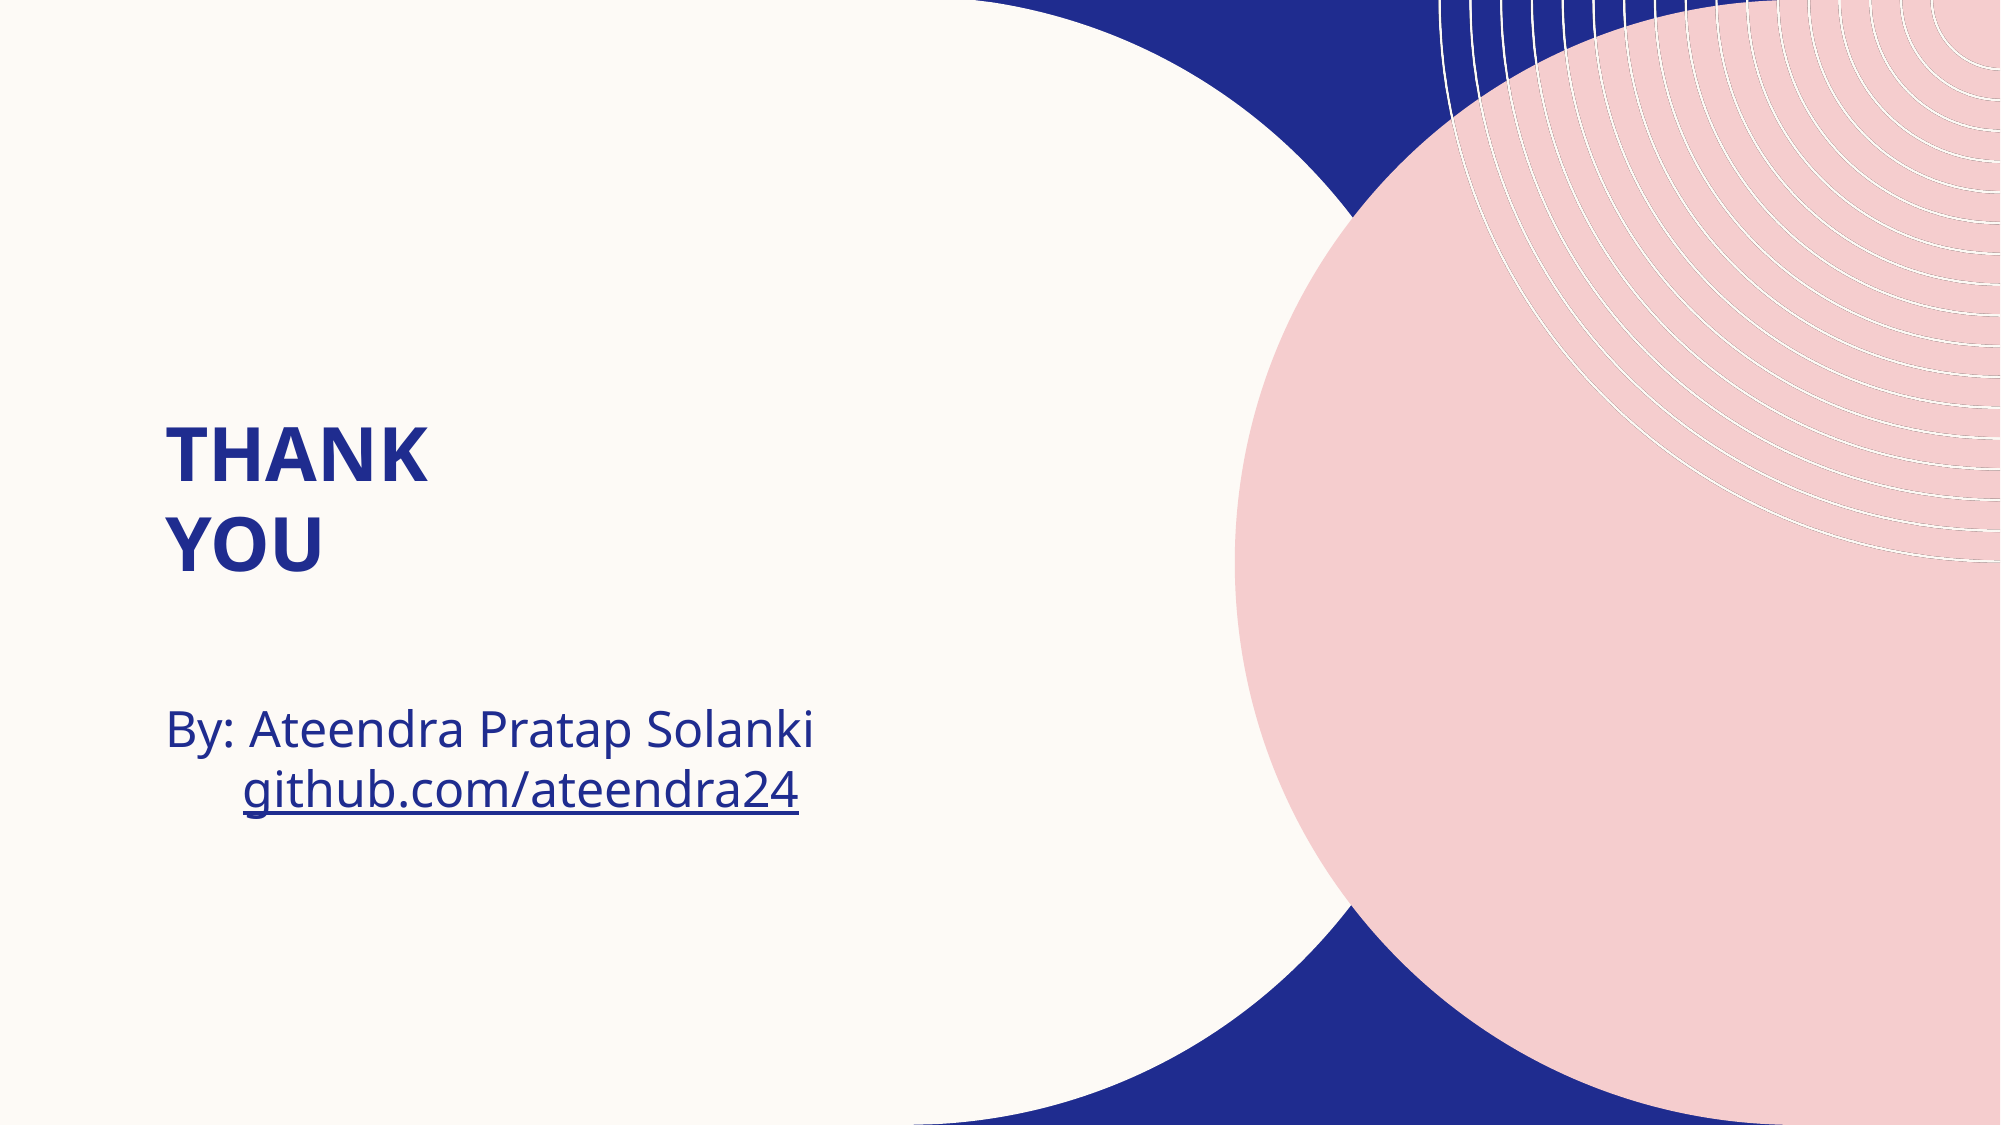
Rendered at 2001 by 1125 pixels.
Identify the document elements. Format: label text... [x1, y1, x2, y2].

title Thank you [150, 139, 1088, 587]
subtitle By: Ateendra Pratap Solanki github.com/ateendra24 [150, 625, 1126, 993]
picture [1438, 0, 2001, 563]
